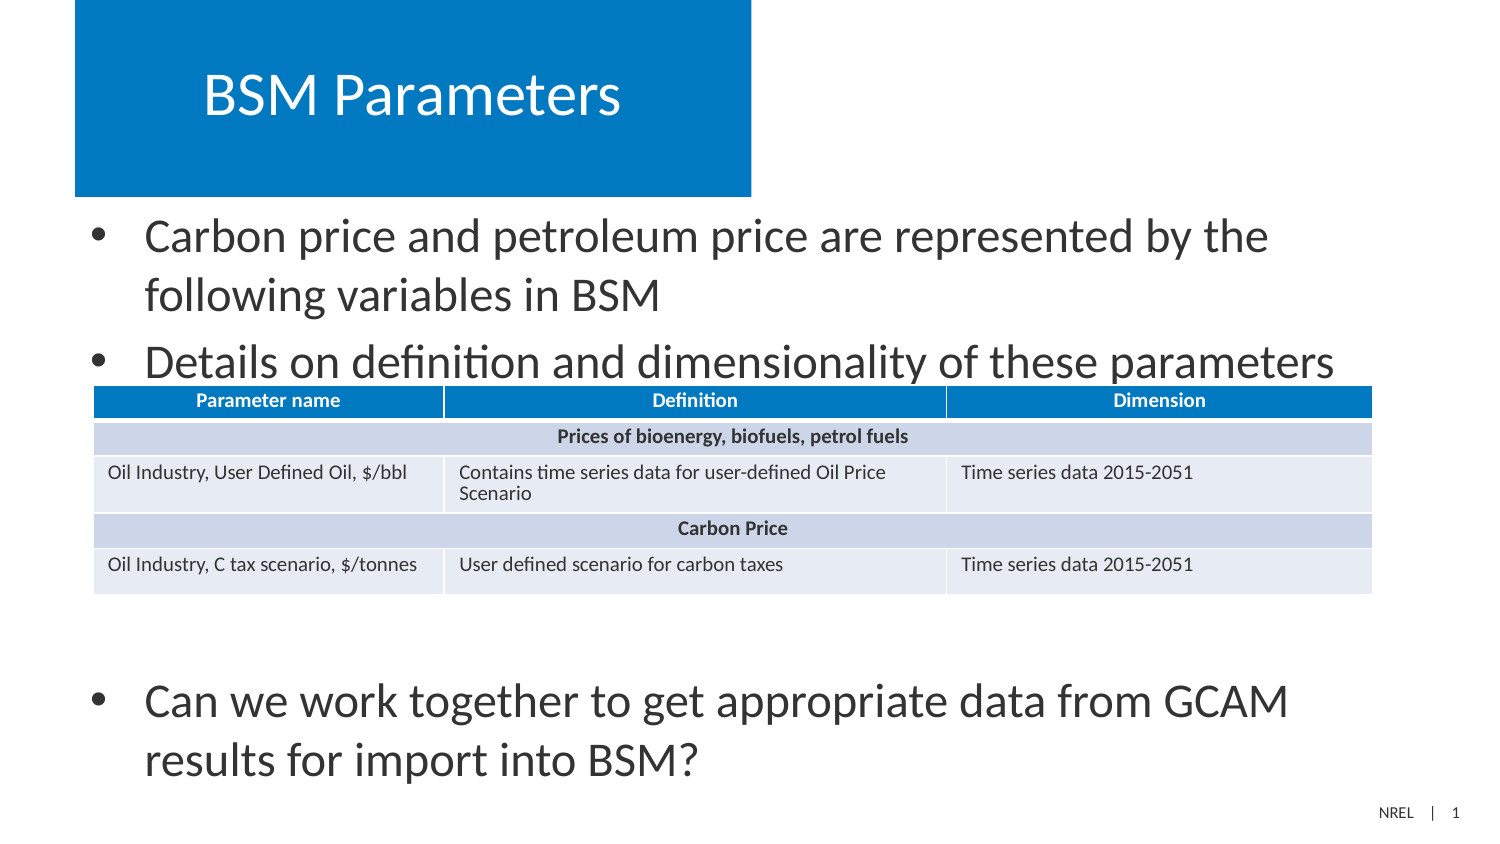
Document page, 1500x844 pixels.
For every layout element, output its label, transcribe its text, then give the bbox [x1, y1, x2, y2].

table_header Dimension [947, 386, 1372, 418]
table_cell Time series data 2015-2051 [947, 549, 1372, 594]
table_cell Oil Industry, User Defined Oil, $/bbl [94, 457, 443, 512]
table_cell Oil Industry, C tax scenario, $/tonnes [94, 549, 443, 594]
table_cell Prices of bioenergy, biofuels, petrol fuels [94, 423, 1372, 455]
table_cell Carbon Price [94, 514, 1372, 548]
table_cell User defined scenario for carbon taxes [445, 549, 946, 594]
table_cell Time series data 2015-2051 [947, 457, 1372, 512]
list Carbon price and petroleum price are represented by the following variables in BSM Details on definition and dimensionality of these parameters Can we work together to get appropriate data from GCAM results for import into BSM? [75, 196, 1407, 798]
title BSM Parameters [75, 0, 752, 196]
table_header Parameter name [94, 386, 443, 418]
table_header Definition [445, 386, 946, 418]
table_cell Contains time series data for user-defined Oil Price Scenario [445, 457, 946, 512]
